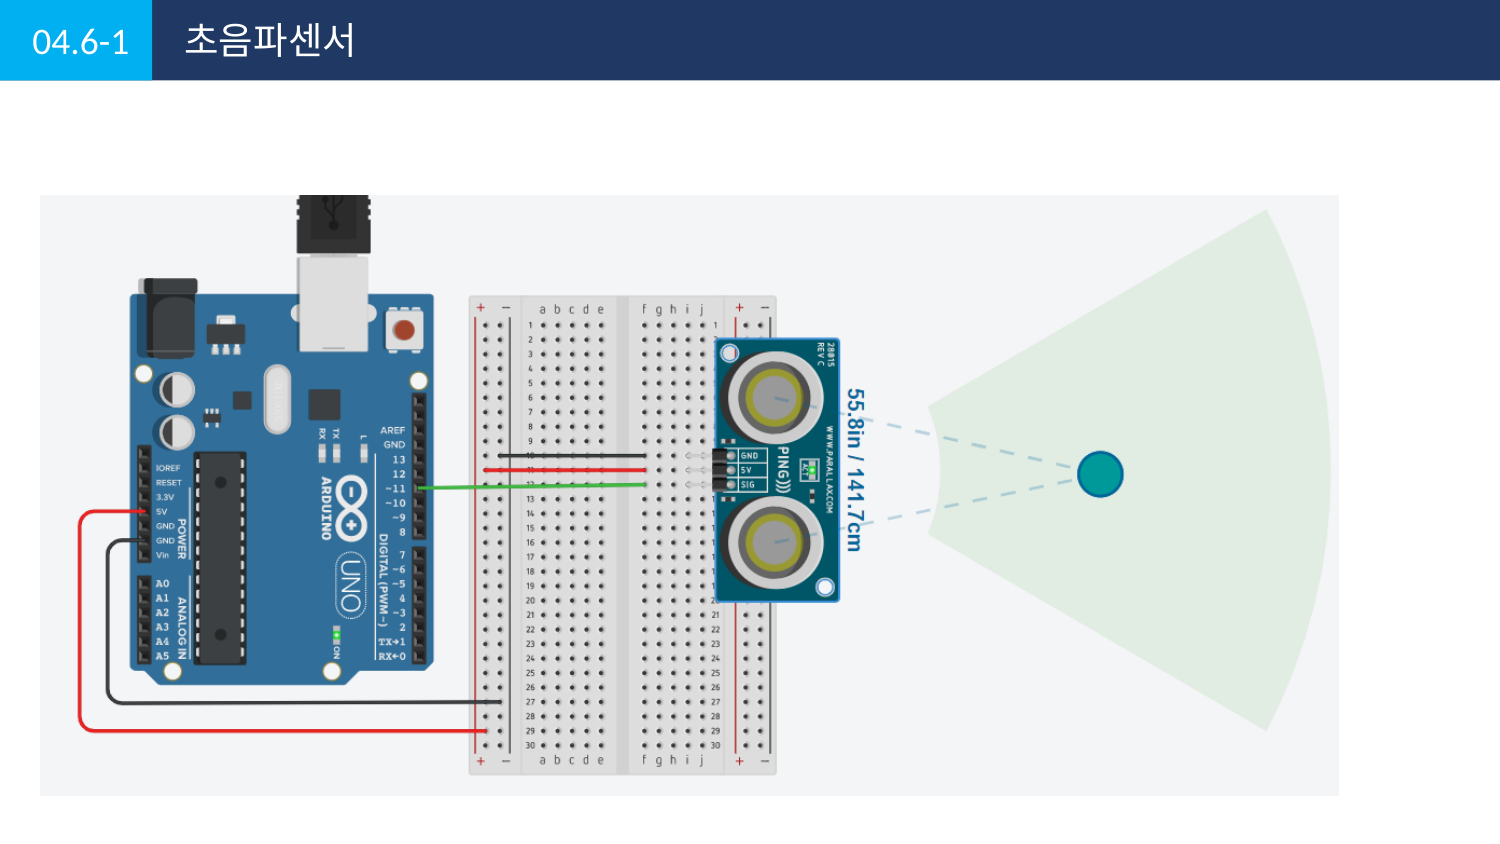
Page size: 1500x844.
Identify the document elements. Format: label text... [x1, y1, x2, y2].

text_box [153, 0, 1500, 81]
picture [40, 195, 1339, 796]
text_box 04.6-1 [17, 9, 153, 70]
text_box 초음파센서 [169, 9, 945, 70]
text_box [0, 0, 153, 81]
